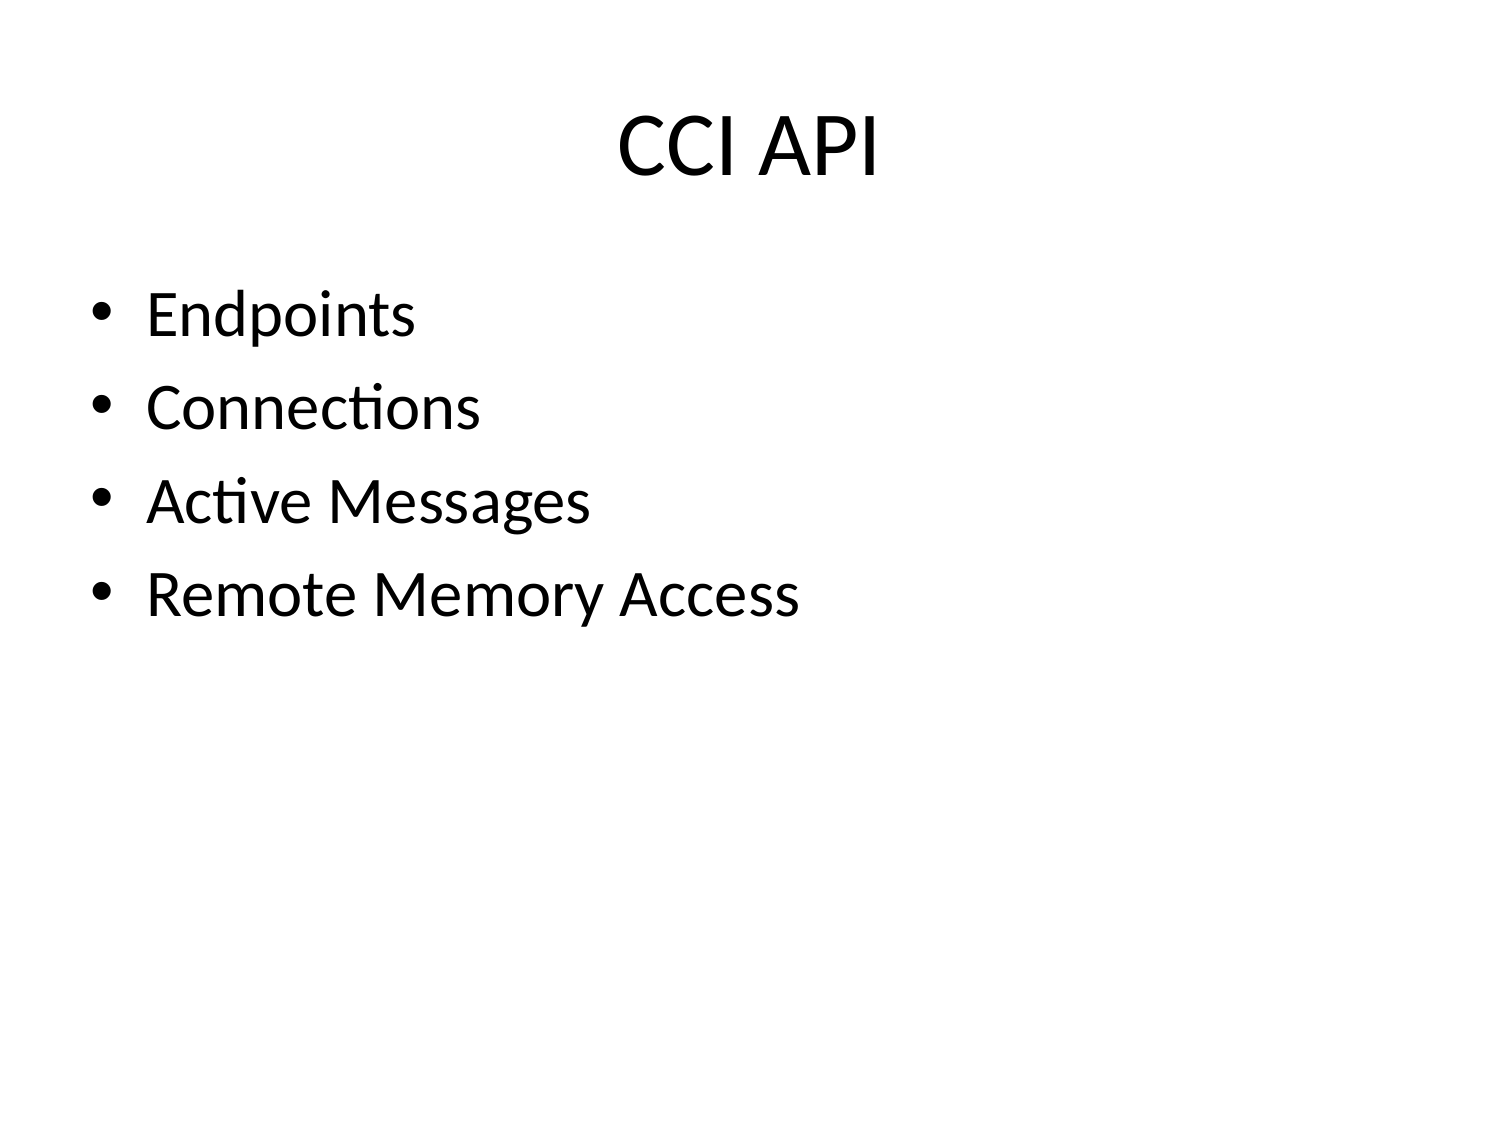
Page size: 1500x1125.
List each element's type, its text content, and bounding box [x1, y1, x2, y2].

title CCI API [75, 45, 1425, 233]
list Endpoints Connections Active Messages Remote Memory Access [75, 262, 1425, 1005]
